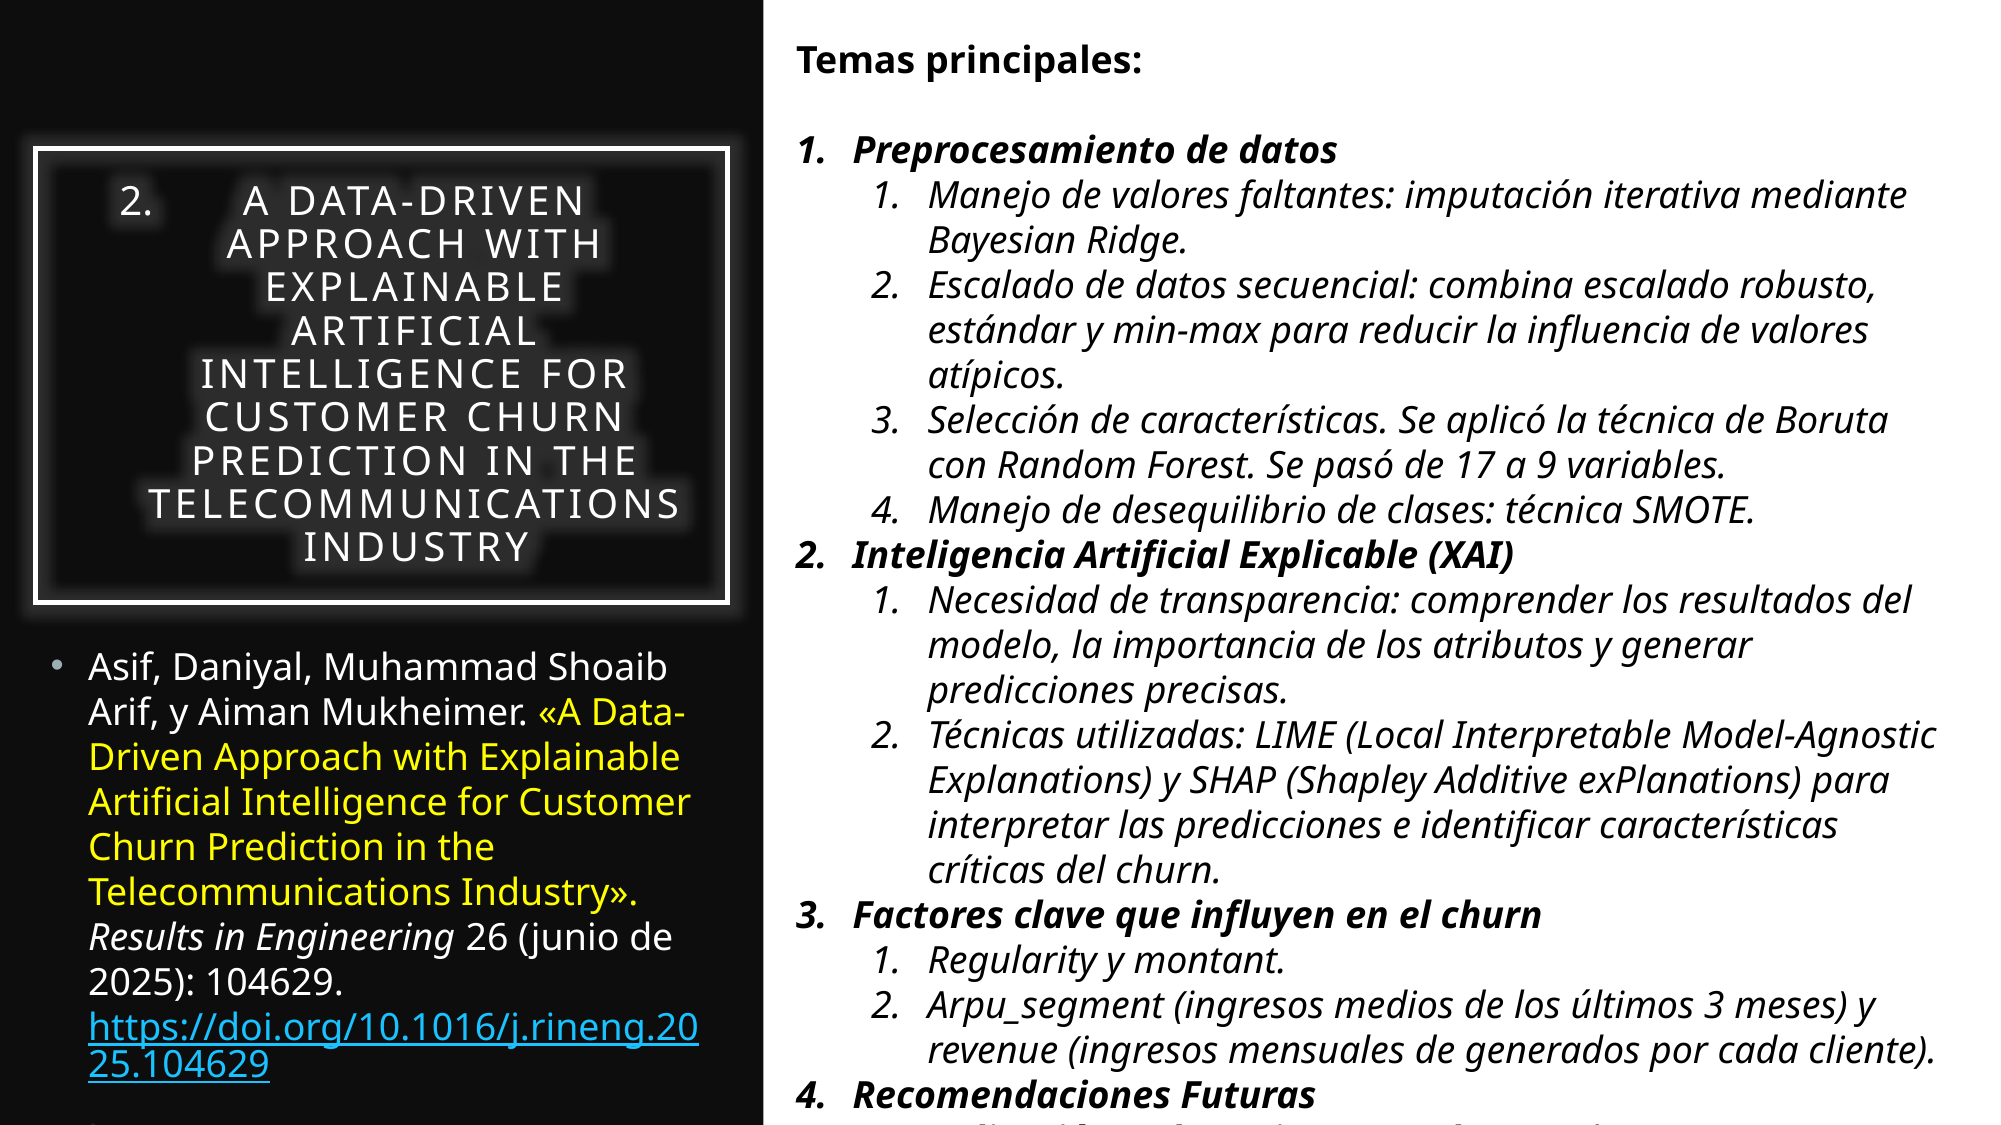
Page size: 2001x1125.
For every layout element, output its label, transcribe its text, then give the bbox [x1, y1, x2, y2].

text_box [0, 0, 764, 1125]
text_box Temas principales: Preprocesamiento de datos Manejo de valores faltantes: imputación iterativa mediante Bayesian Ridge. Escalado de datos secuencial: combina escalado robusto, estándar y min-max para reducir la influencia de valores atípicos. Selección de características. Se aplicó la técnica de Boruta con Random Forest. Se pasó de 17 a 9 variables. Manejo de desequilibrio de clases: técnica SMOTE. Inteligencia Artificial Explicable (XAI) Necesidad de transparencia: comprender los resultados del modelo, la importancia de los atributos y generar predicciones precisas. Técnicas utilizadas: LIME (Local Interpretable Model-Agnostic Explanations) y SHAP (Shapley Additive exPlanations) para interpretar las predicciones e identificar características críticas del churn. Factores clave que influyen en el churn Regularity y montant. Arpu_segment (ingresos medios de los últimos 3 meses) y revenue (ingresos mensuales de generados por cada cliente). Recomendaciones Futuras Aplicación web en tiempo real: para el monitoreo y rastreo de tasas de churn y comportamiento de los clientes. Retroalimentación: reentrenamiento periódico del modelo. [781, 29, 1965, 1125]
text_box [764, 0, 2000, 1125]
text_box Asif, Daniyal, Muhammad Shoaib Arif, y Aiman Mukheimer. «A Data-Driven Approach with Explainable Artificial Intelligence for Customer Churn Prediction in the Telecommunications Industry». Results in Engineering 26 (junio de 2025): 104629. https://doi.org/10.1016/j.rineng.2025.104629. [35, 634, 728, 1125]
text_box A data-driven approach with explainable artificial intelligence for customer churn prediction in the telecommunications industry [35, 148, 728, 603]
